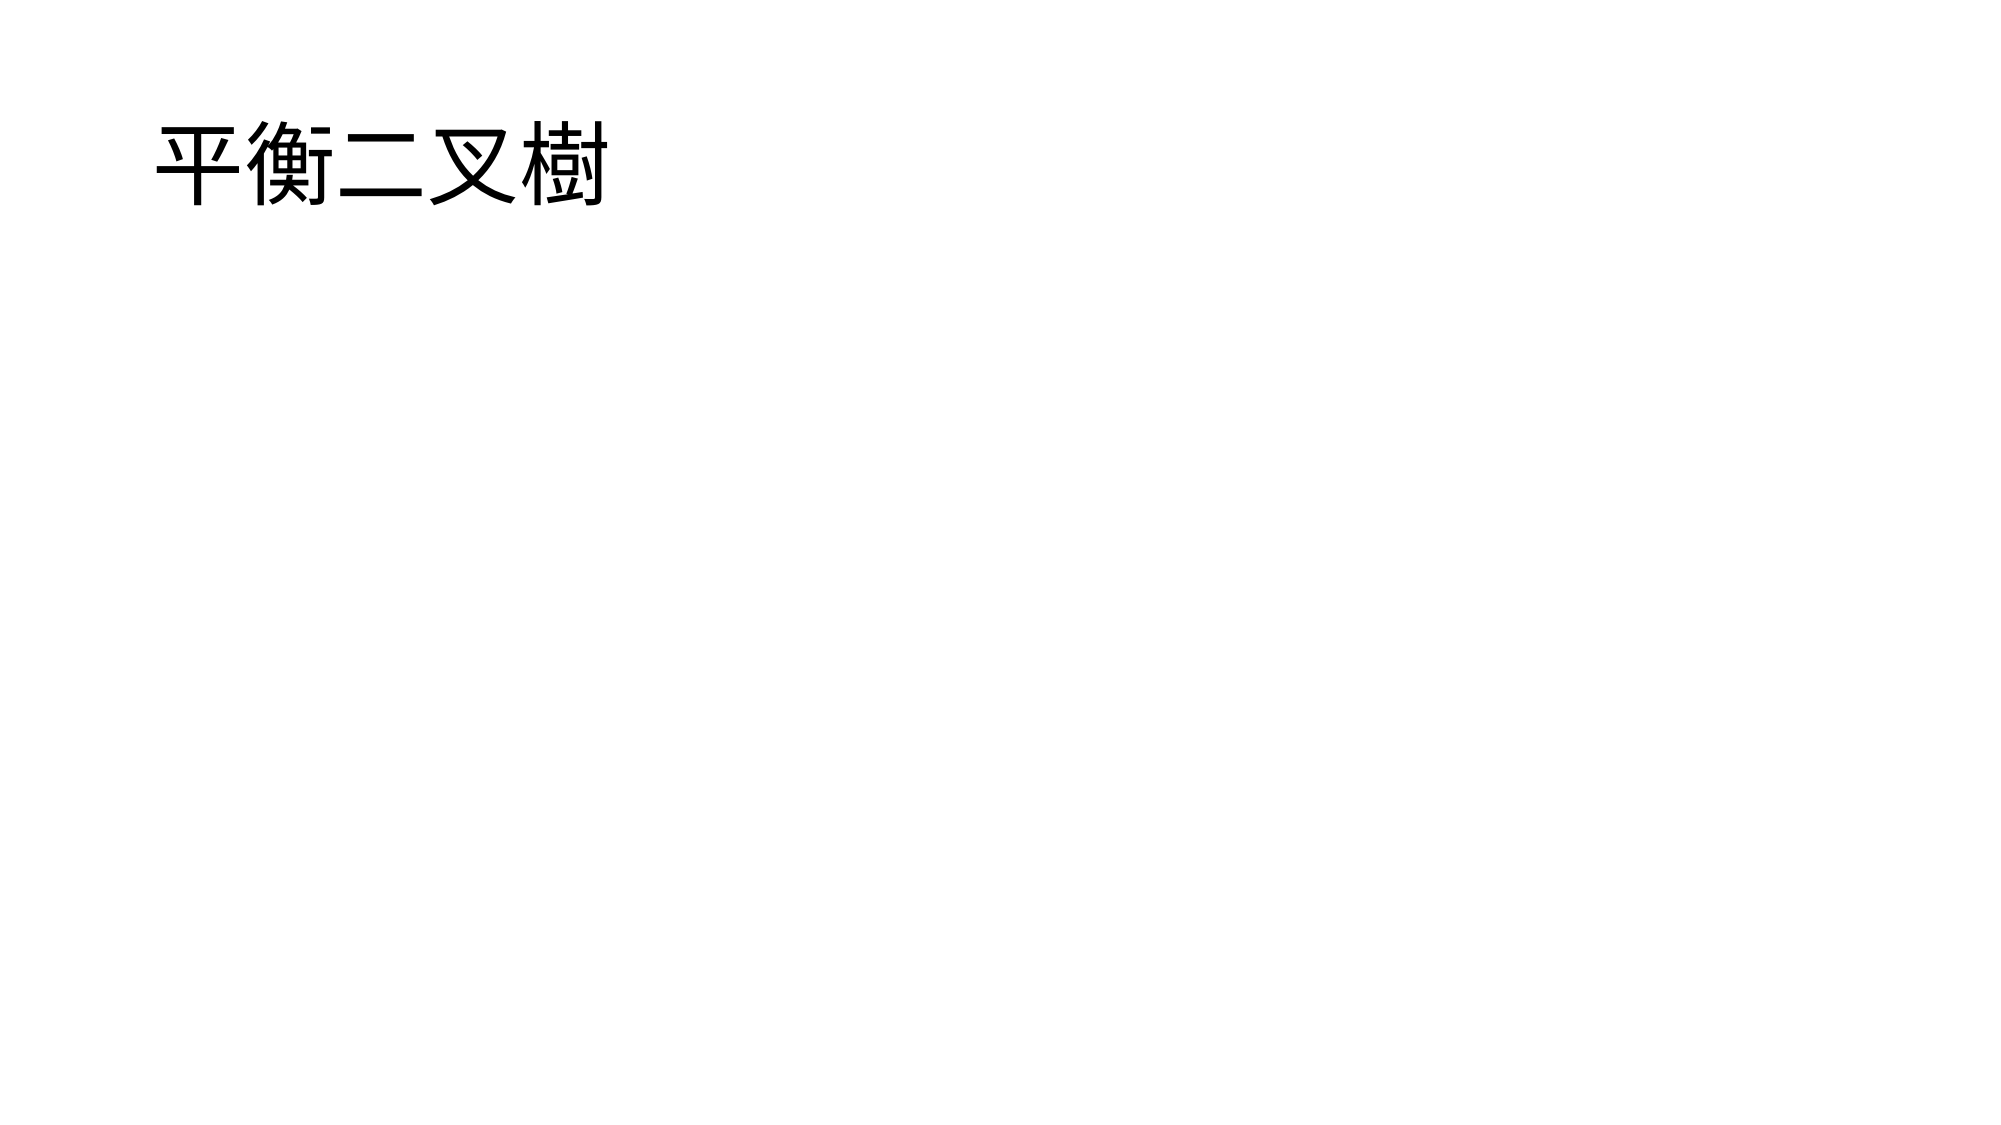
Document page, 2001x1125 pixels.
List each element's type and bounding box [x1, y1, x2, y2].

title [137, 59, 1863, 278]
